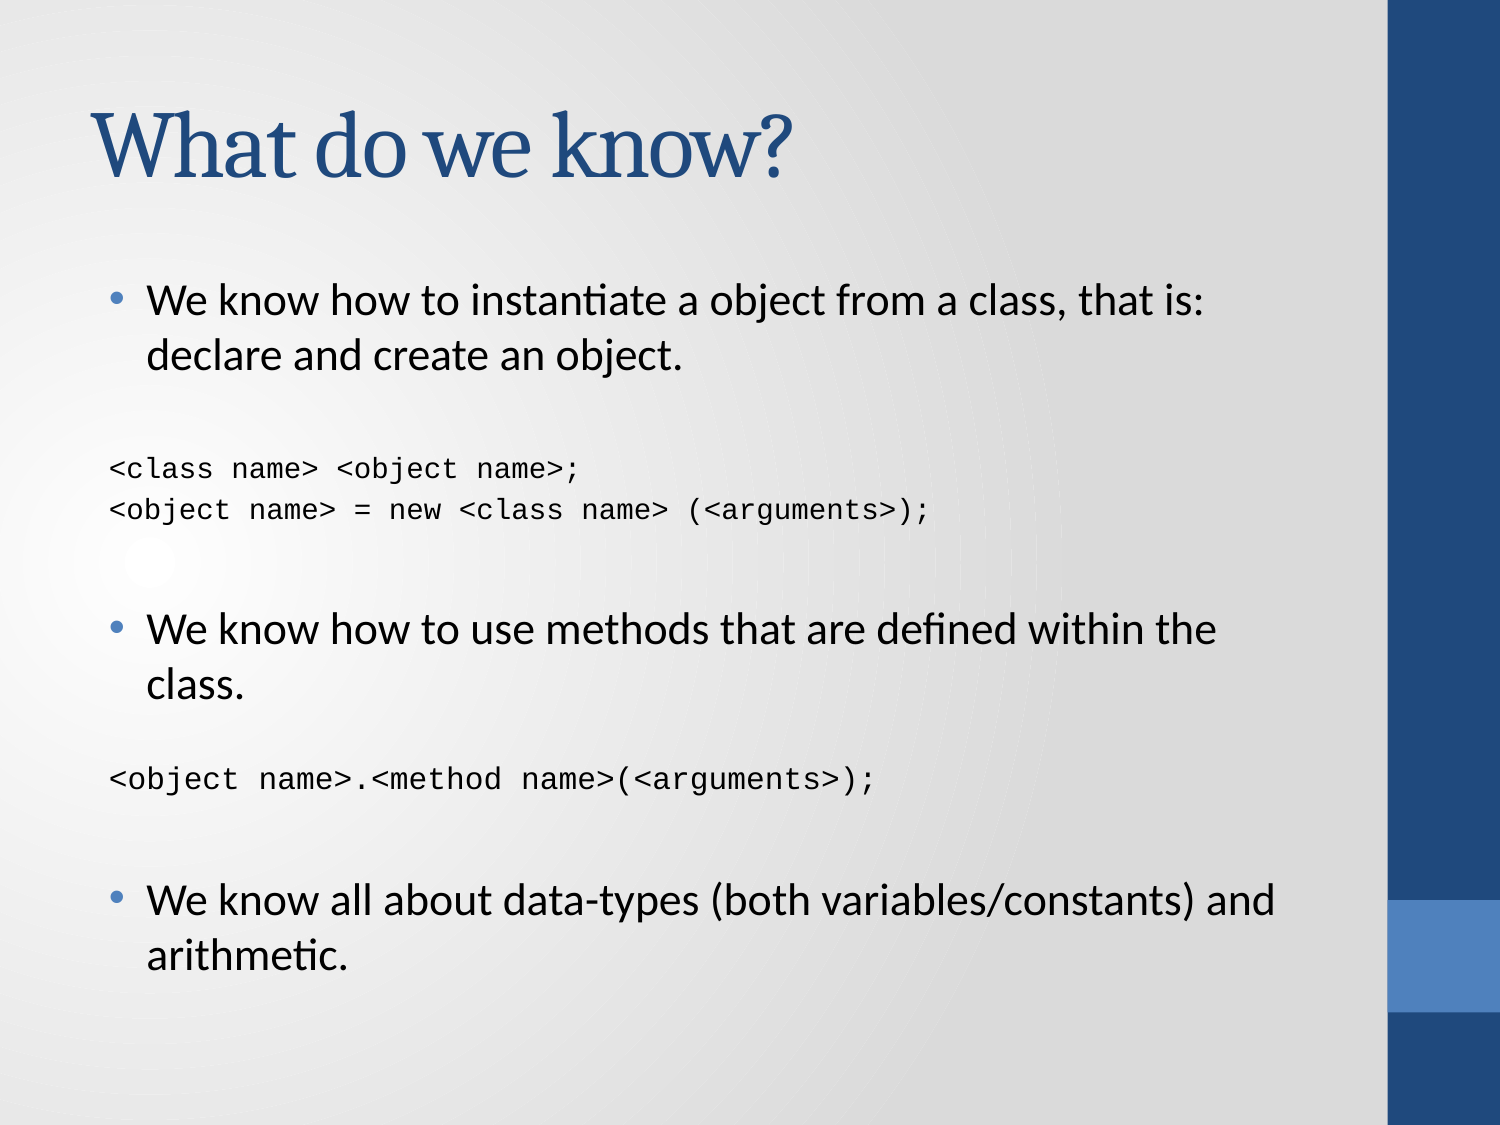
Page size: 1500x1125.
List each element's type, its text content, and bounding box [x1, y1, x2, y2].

list We know how to instantiate a object from a class, that is: declare and create an object. <class name> <object name>; <object name> = new <class name> (<arguments>); We know how to use methods that are defined within the class. <object name>.<method name>(<arguments>); We know all about data-types (both variables/constants) and arithmetic. [75, 262, 1325, 1050]
title What do we know? [75, 45, 1325, 233]
